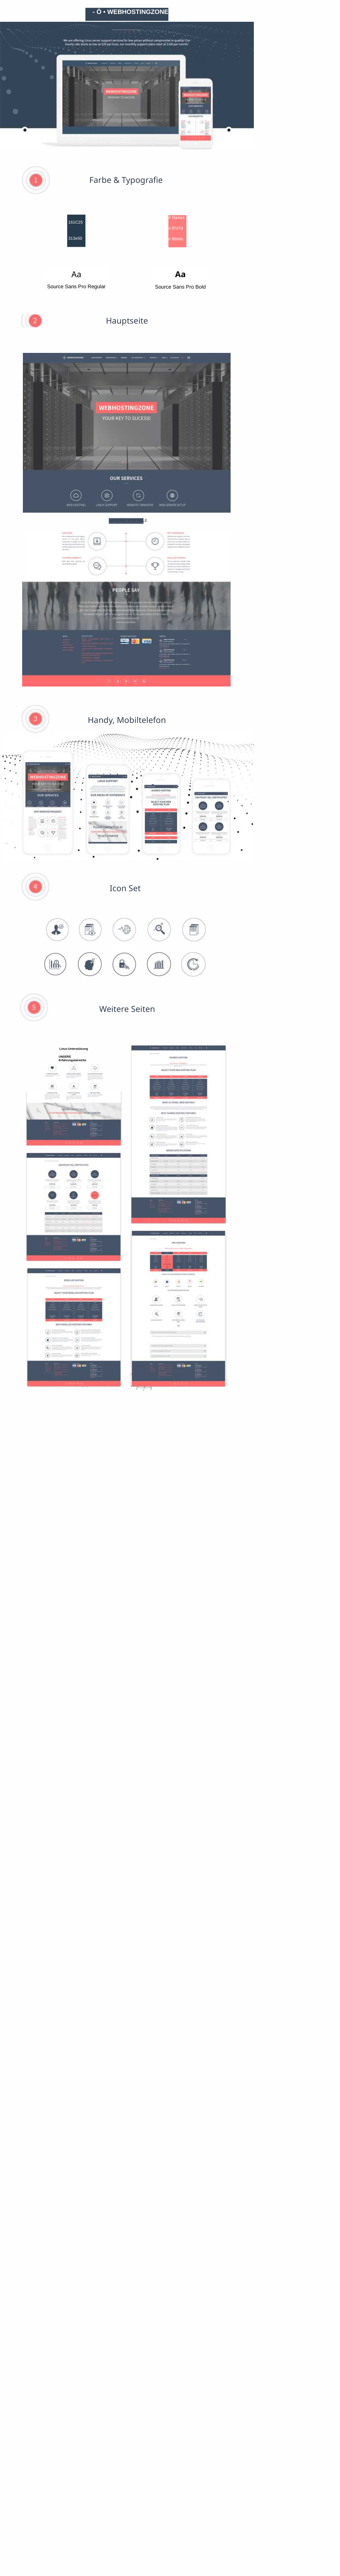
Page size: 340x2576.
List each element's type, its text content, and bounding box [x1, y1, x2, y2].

picture [112, 918, 137, 977]
text_box Handy, Mobiltelefon [114, 715, 140, 724]
text_box Icon Set [110, 883, 141, 892]
picture [129, 1230, 227, 1391]
picture [26, 1268, 121, 1387]
text_box Aa Source Sans Pro Regular [44, 269, 109, 291]
picture [26, 1153, 121, 1261]
picture [181, 952, 206, 977]
picture [20, 993, 49, 1022]
text_box # 161C25 # 313e50 # 465468 [67, 214, 85, 247]
text_box UNSERE VORTEILE [109, 518, 144, 524]
picture [0, 22, 254, 150]
picture [147, 952, 172, 977]
picture [46, 918, 70, 942]
picture [2, 733, 254, 860]
picture [23, 353, 231, 514]
picture [77, 952, 103, 977]
picture [21, 314, 43, 328]
text_box Aa Source Sans Pro Bold [152, 269, 209, 290]
picture [26, 1091, 122, 1146]
picture [79, 918, 102, 942]
picture [21, 873, 50, 901]
picture [130, 1045, 226, 1224]
text_box Weitere Seiten [104, 1004, 151, 1015]
text_box Hauptseite [107, 315, 147, 326]
picture [22, 532, 231, 687]
picture [45, 1064, 103, 1091]
picture [147, 918, 171, 942]
picture [22, 166, 50, 195]
text_box Farbe & Typografie [89, 175, 164, 186]
text_box Linux-Unterstützung UNSERE Erfahrungsbereiche [59, 1047, 89, 1061]
picture [21, 705, 50, 733]
text_box - Ö • WEBHOSTINGZONE [85, 8, 168, 21]
picture [44, 953, 67, 976]
picture [182, 918, 206, 942]
text_box # f3a4a4 # fl7d7d # ff6b6b [168, 215, 187, 248]
